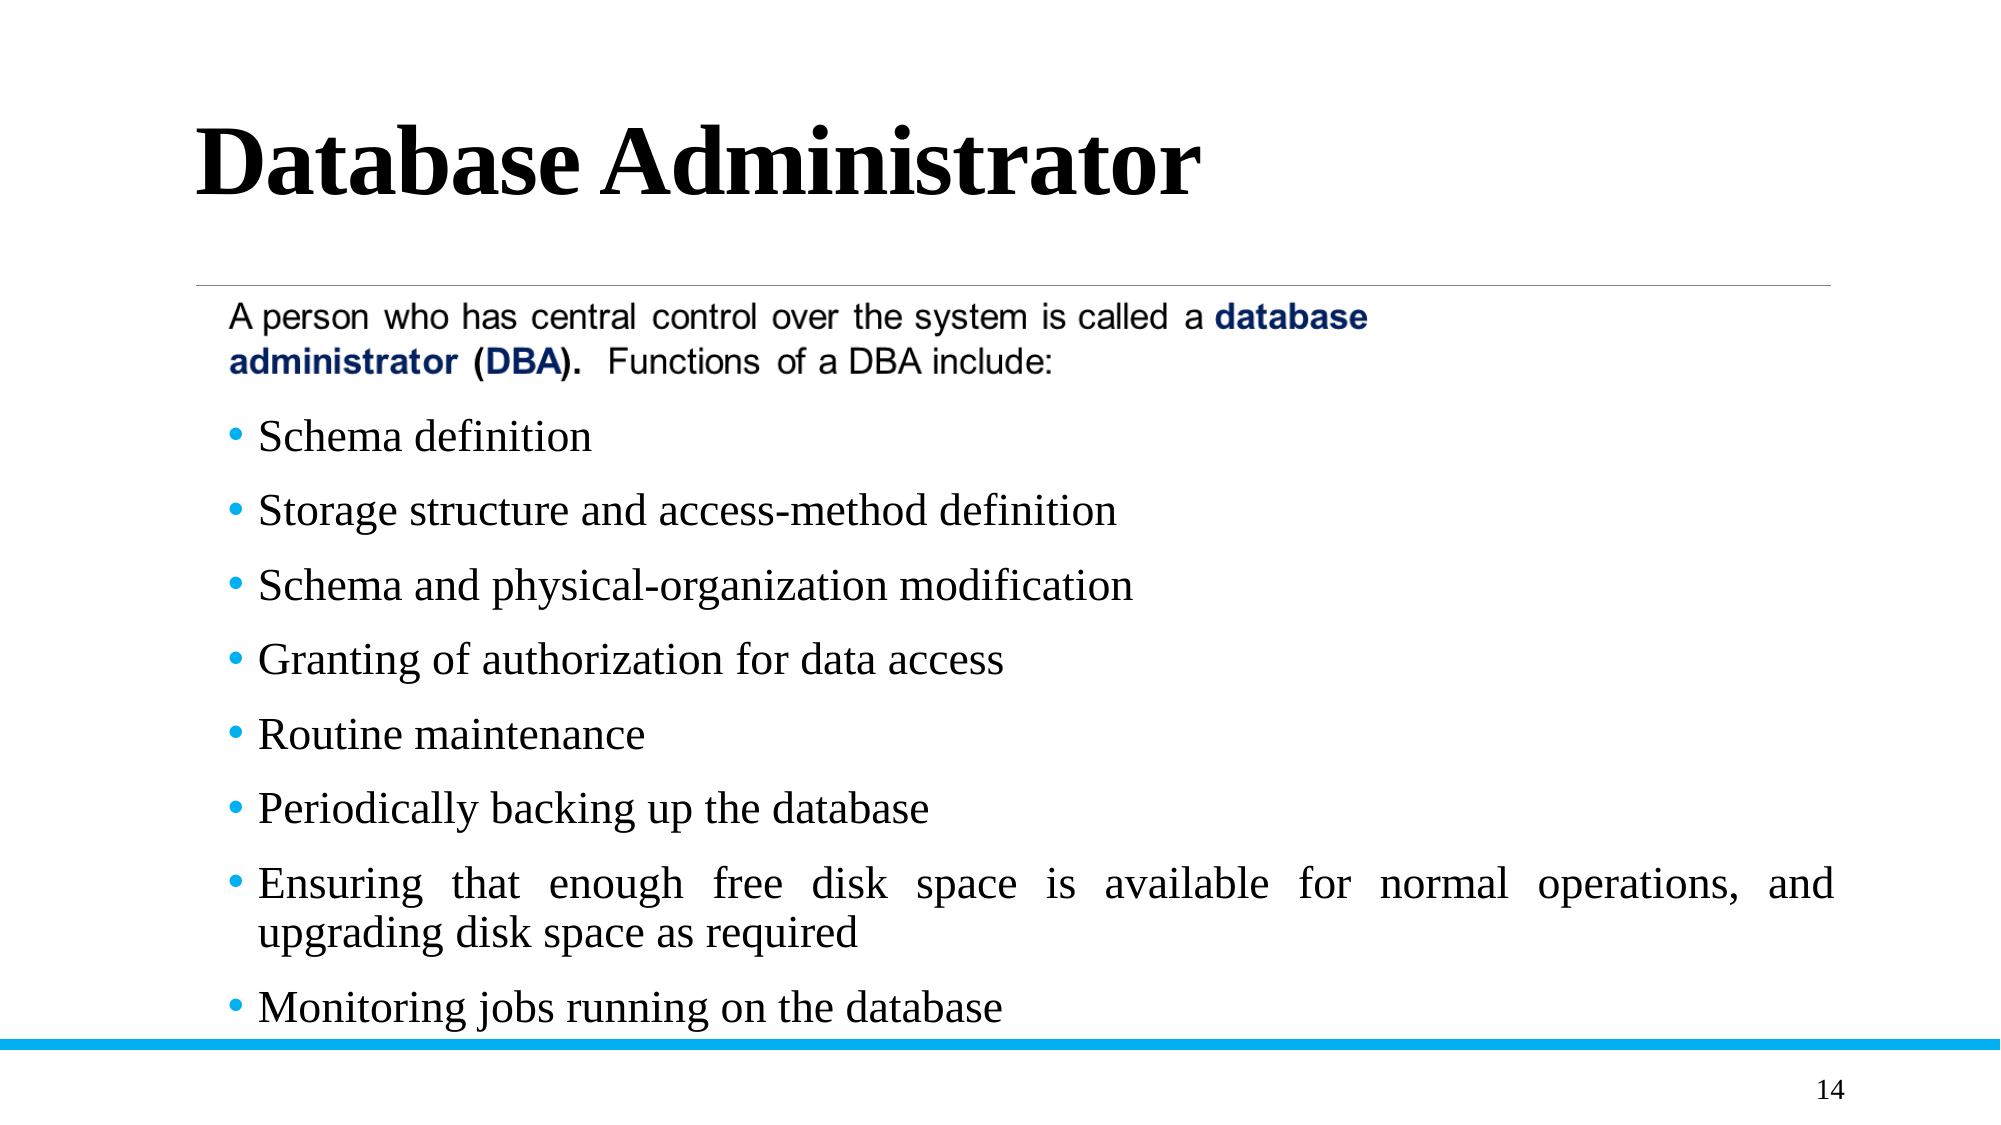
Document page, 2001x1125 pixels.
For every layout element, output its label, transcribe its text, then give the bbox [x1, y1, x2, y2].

title Database Administrator [180, 45, 1830, 283]
picture [207, 282, 1488, 405]
list Schema definition Storage structure and access-method definition Schema and physical-organization modification Granting of authorization for data access Routine maintenance Periodically backing up the database Ensuring that enough free disk space is available for normal operations, and upgrading disk space as required Monitoring jobs running on the database [180, 327, 1837, 1083]
